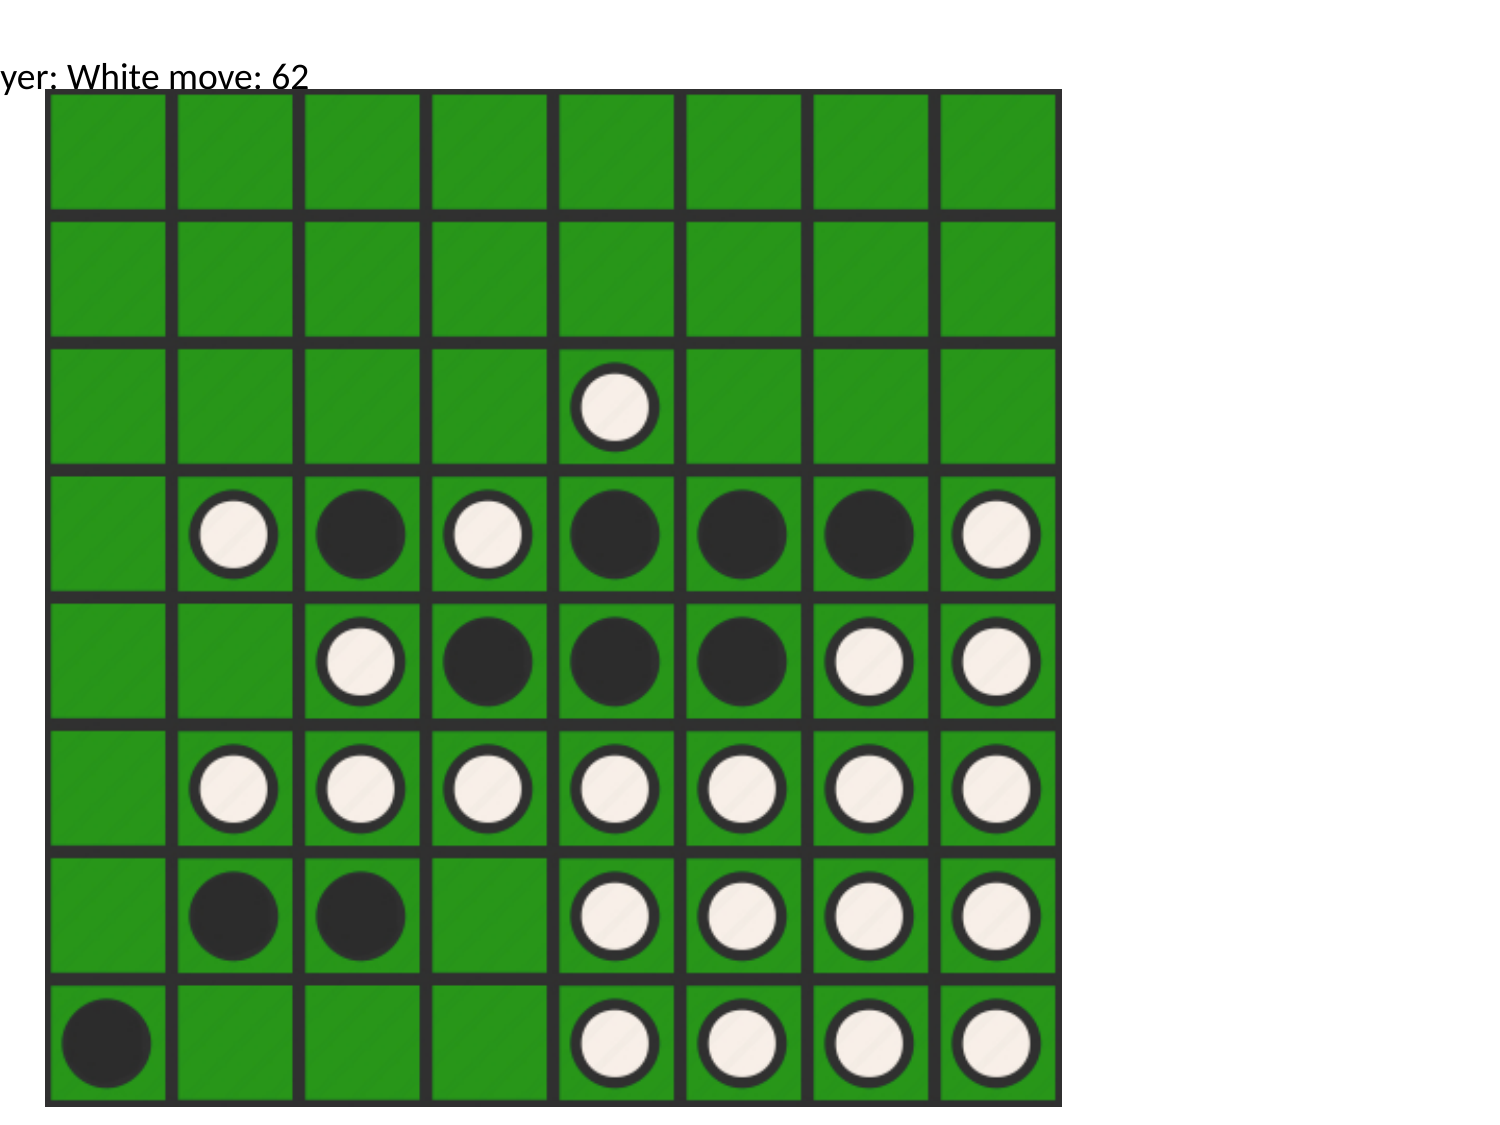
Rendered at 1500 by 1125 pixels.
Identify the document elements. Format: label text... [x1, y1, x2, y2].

picture [44, 89, 1062, 1107]
text_box turn: 28 player: White move: 62 [0, 44, 325, 105]
